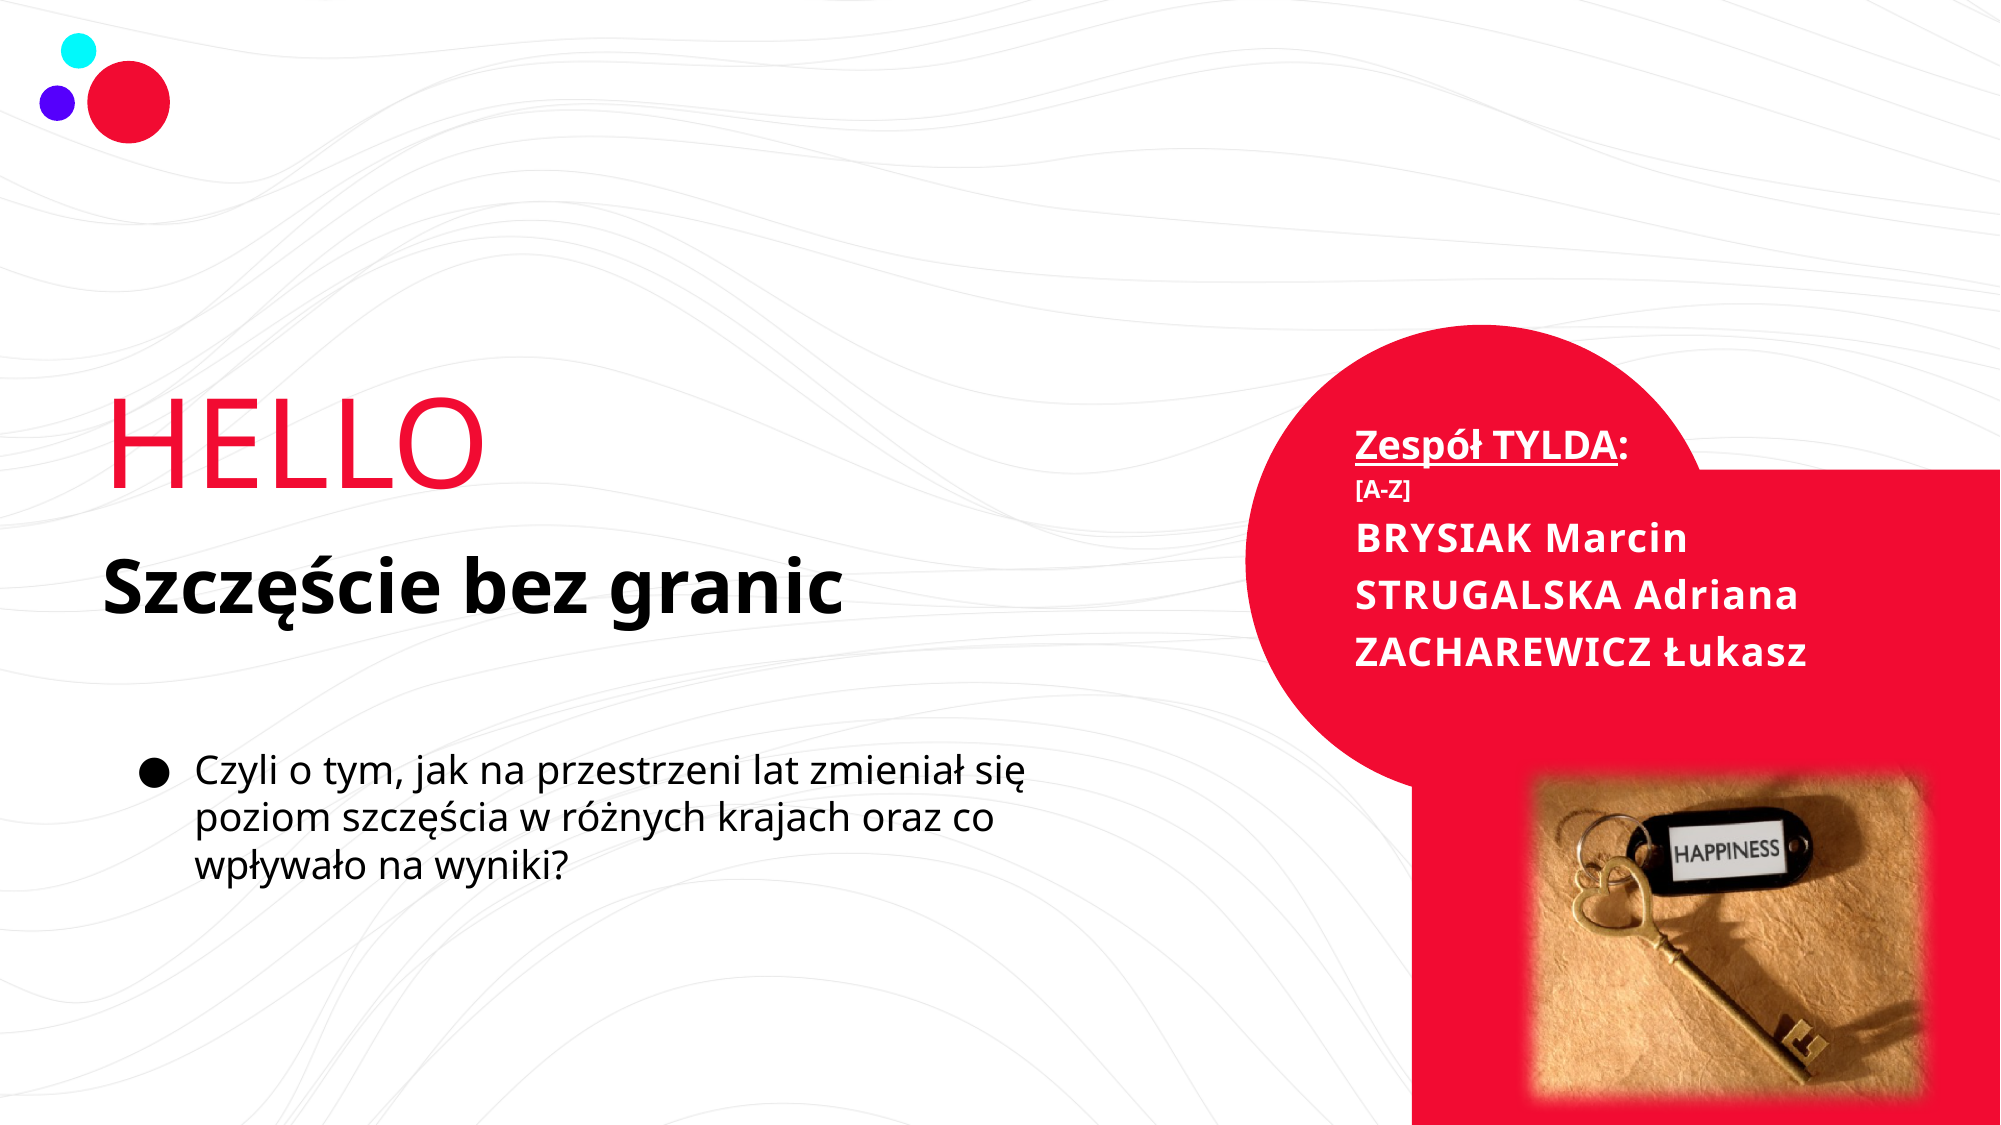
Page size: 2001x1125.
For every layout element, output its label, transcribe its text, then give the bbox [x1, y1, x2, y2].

picture [1514, 757, 1942, 1115]
subtitle Szczęście bez granic [87, 512, 1204, 624]
list Czyli o tym, jak na przestrzeni lat zmieniał się poziom szczęścia w różnych krajach oraz co wpływało na wyniki? [99, 724, 1112, 870]
text_box Zespół TYLDA: [A-Z] BRYSIAK Marcin STRUGALSKA Adriana ZACHAREWICZ Łukasz [1317, 390, 1873, 464]
picture [0, 0, 2000, 1125]
